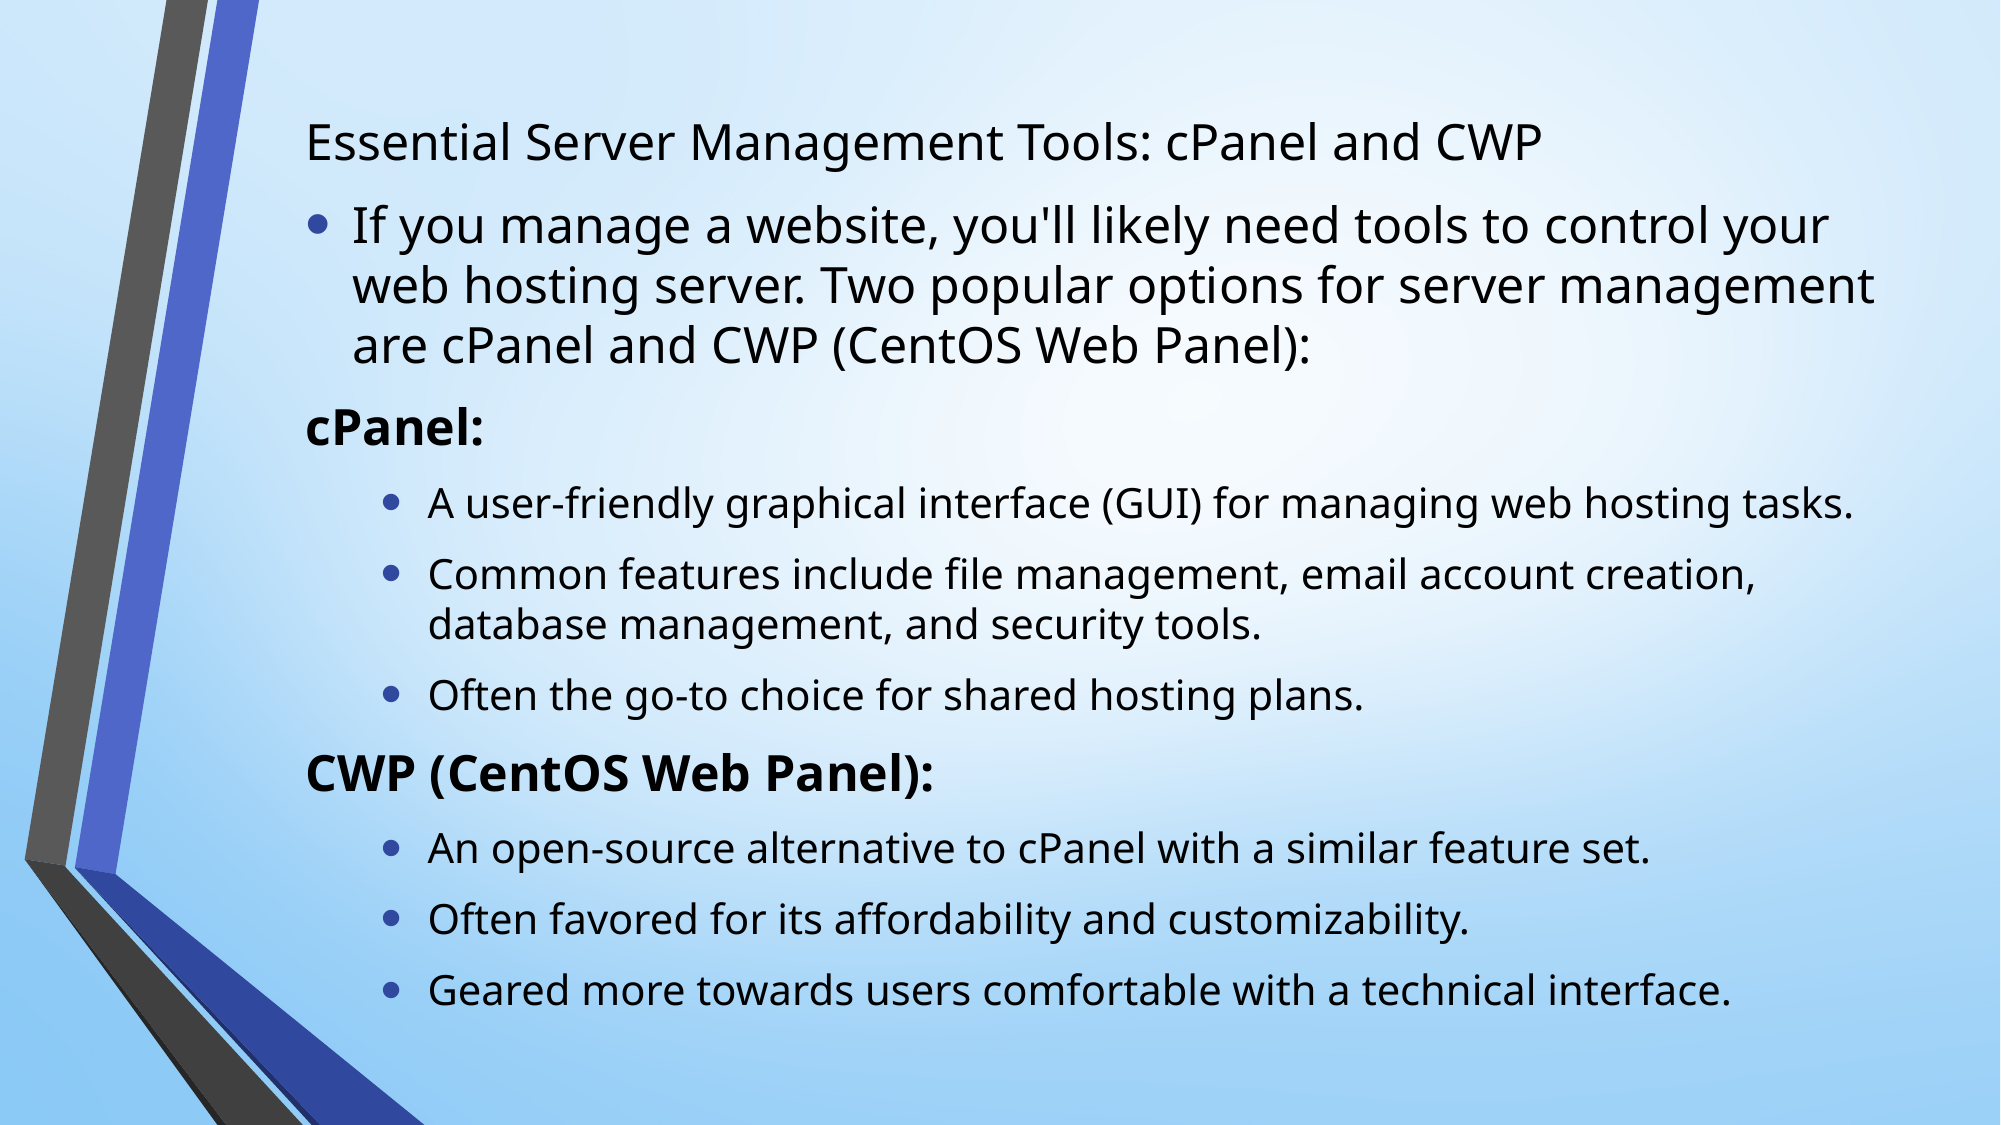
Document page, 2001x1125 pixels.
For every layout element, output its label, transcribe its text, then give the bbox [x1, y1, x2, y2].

list Essential Server Management Tools: cPanel and CWP If you manage a website, you'll likely need tools to control your web hosting server. Two popular options for server management are cPanel and CWP (CentOS Web Panel): cPanel: A user-friendly graphical interface (GUI) for managing web hosting tasks. Common features include file management, email account creation, database management, and security tools. Often the go-to choice for shared hosting plans. CWP (CentOS Web Panel): An open-source alternative to cPanel with a similar feature set. Often favored for its affordability and customizability. Geared more towards users comfortable with a technical interface. [290, 101, 1934, 1024]
